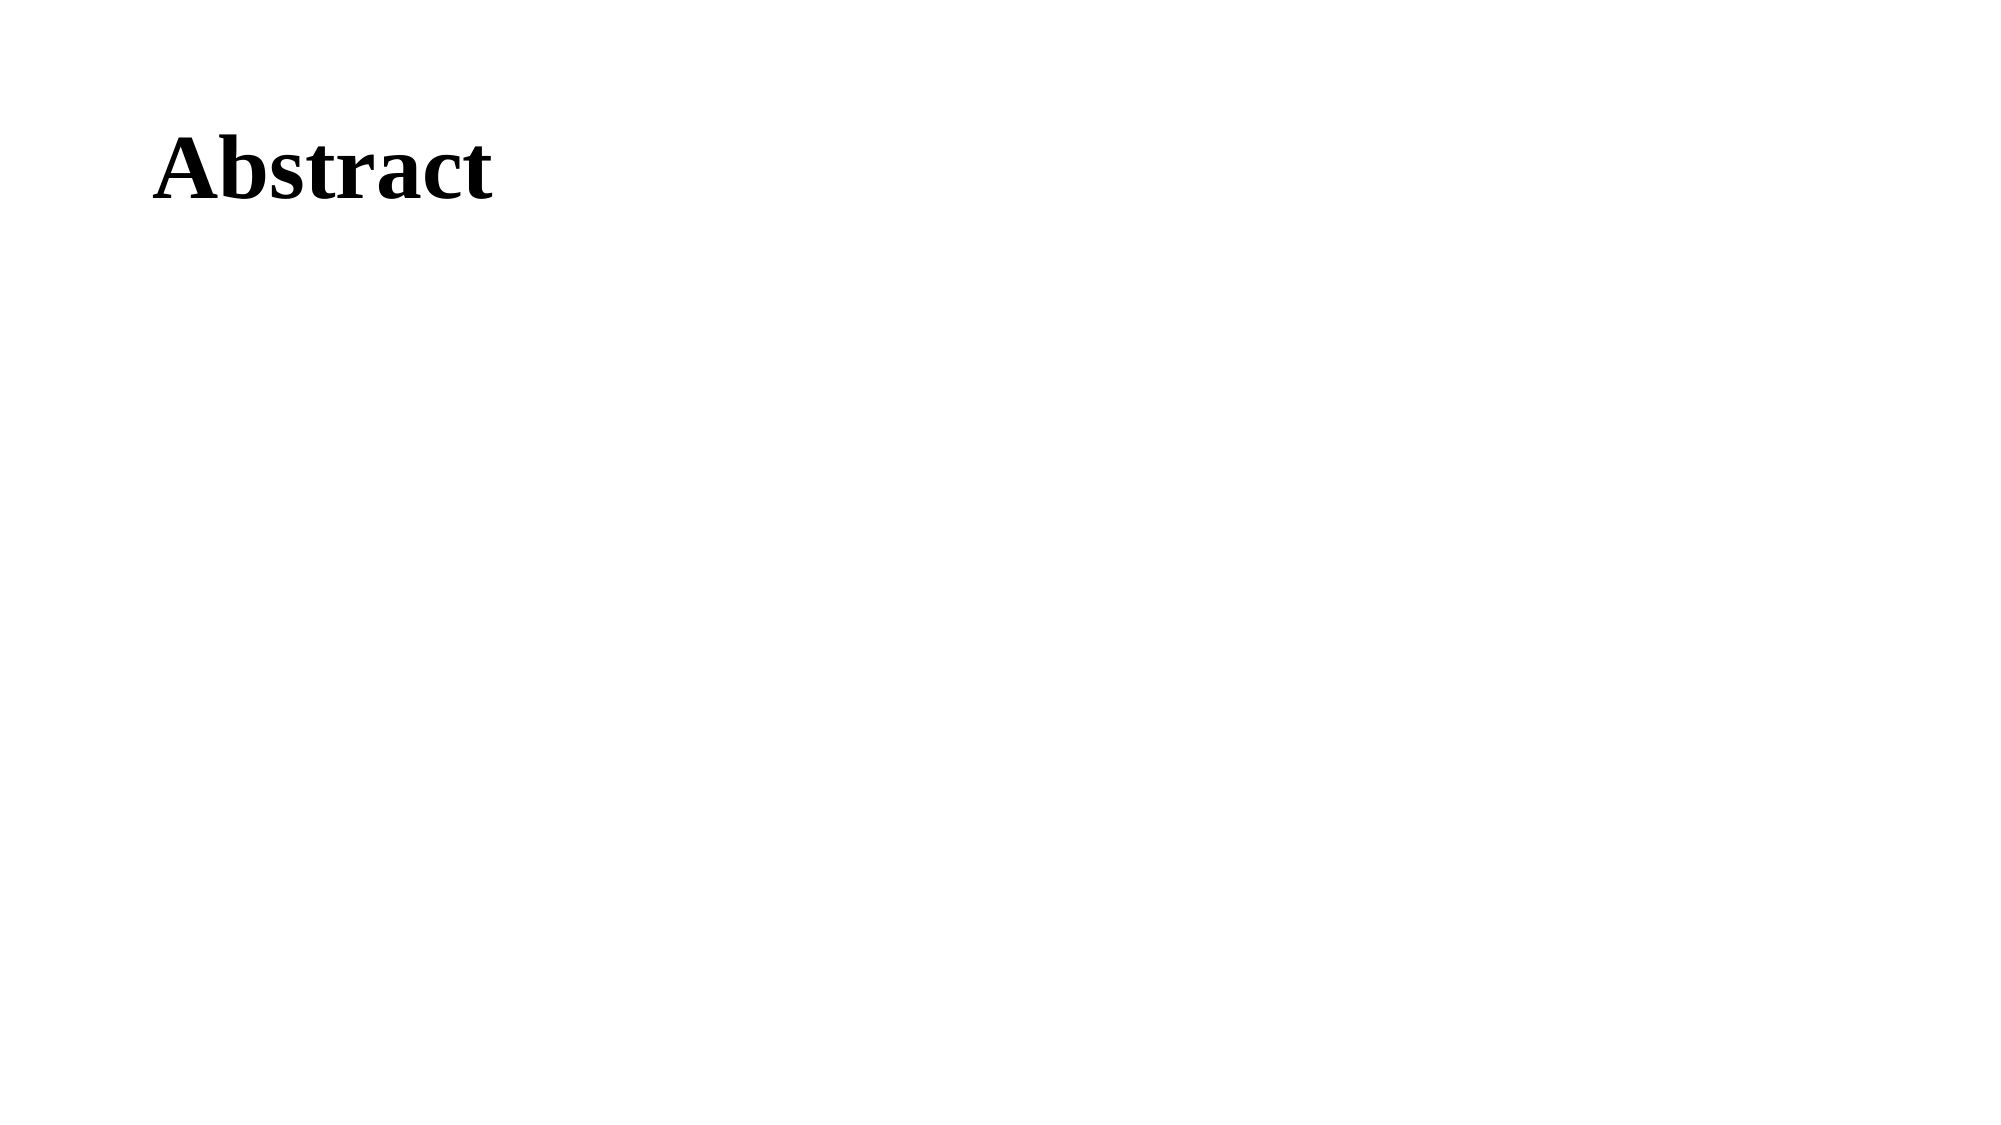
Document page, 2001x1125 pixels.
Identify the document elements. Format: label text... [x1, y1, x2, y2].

title Abstract [137, 59, 1863, 278]
